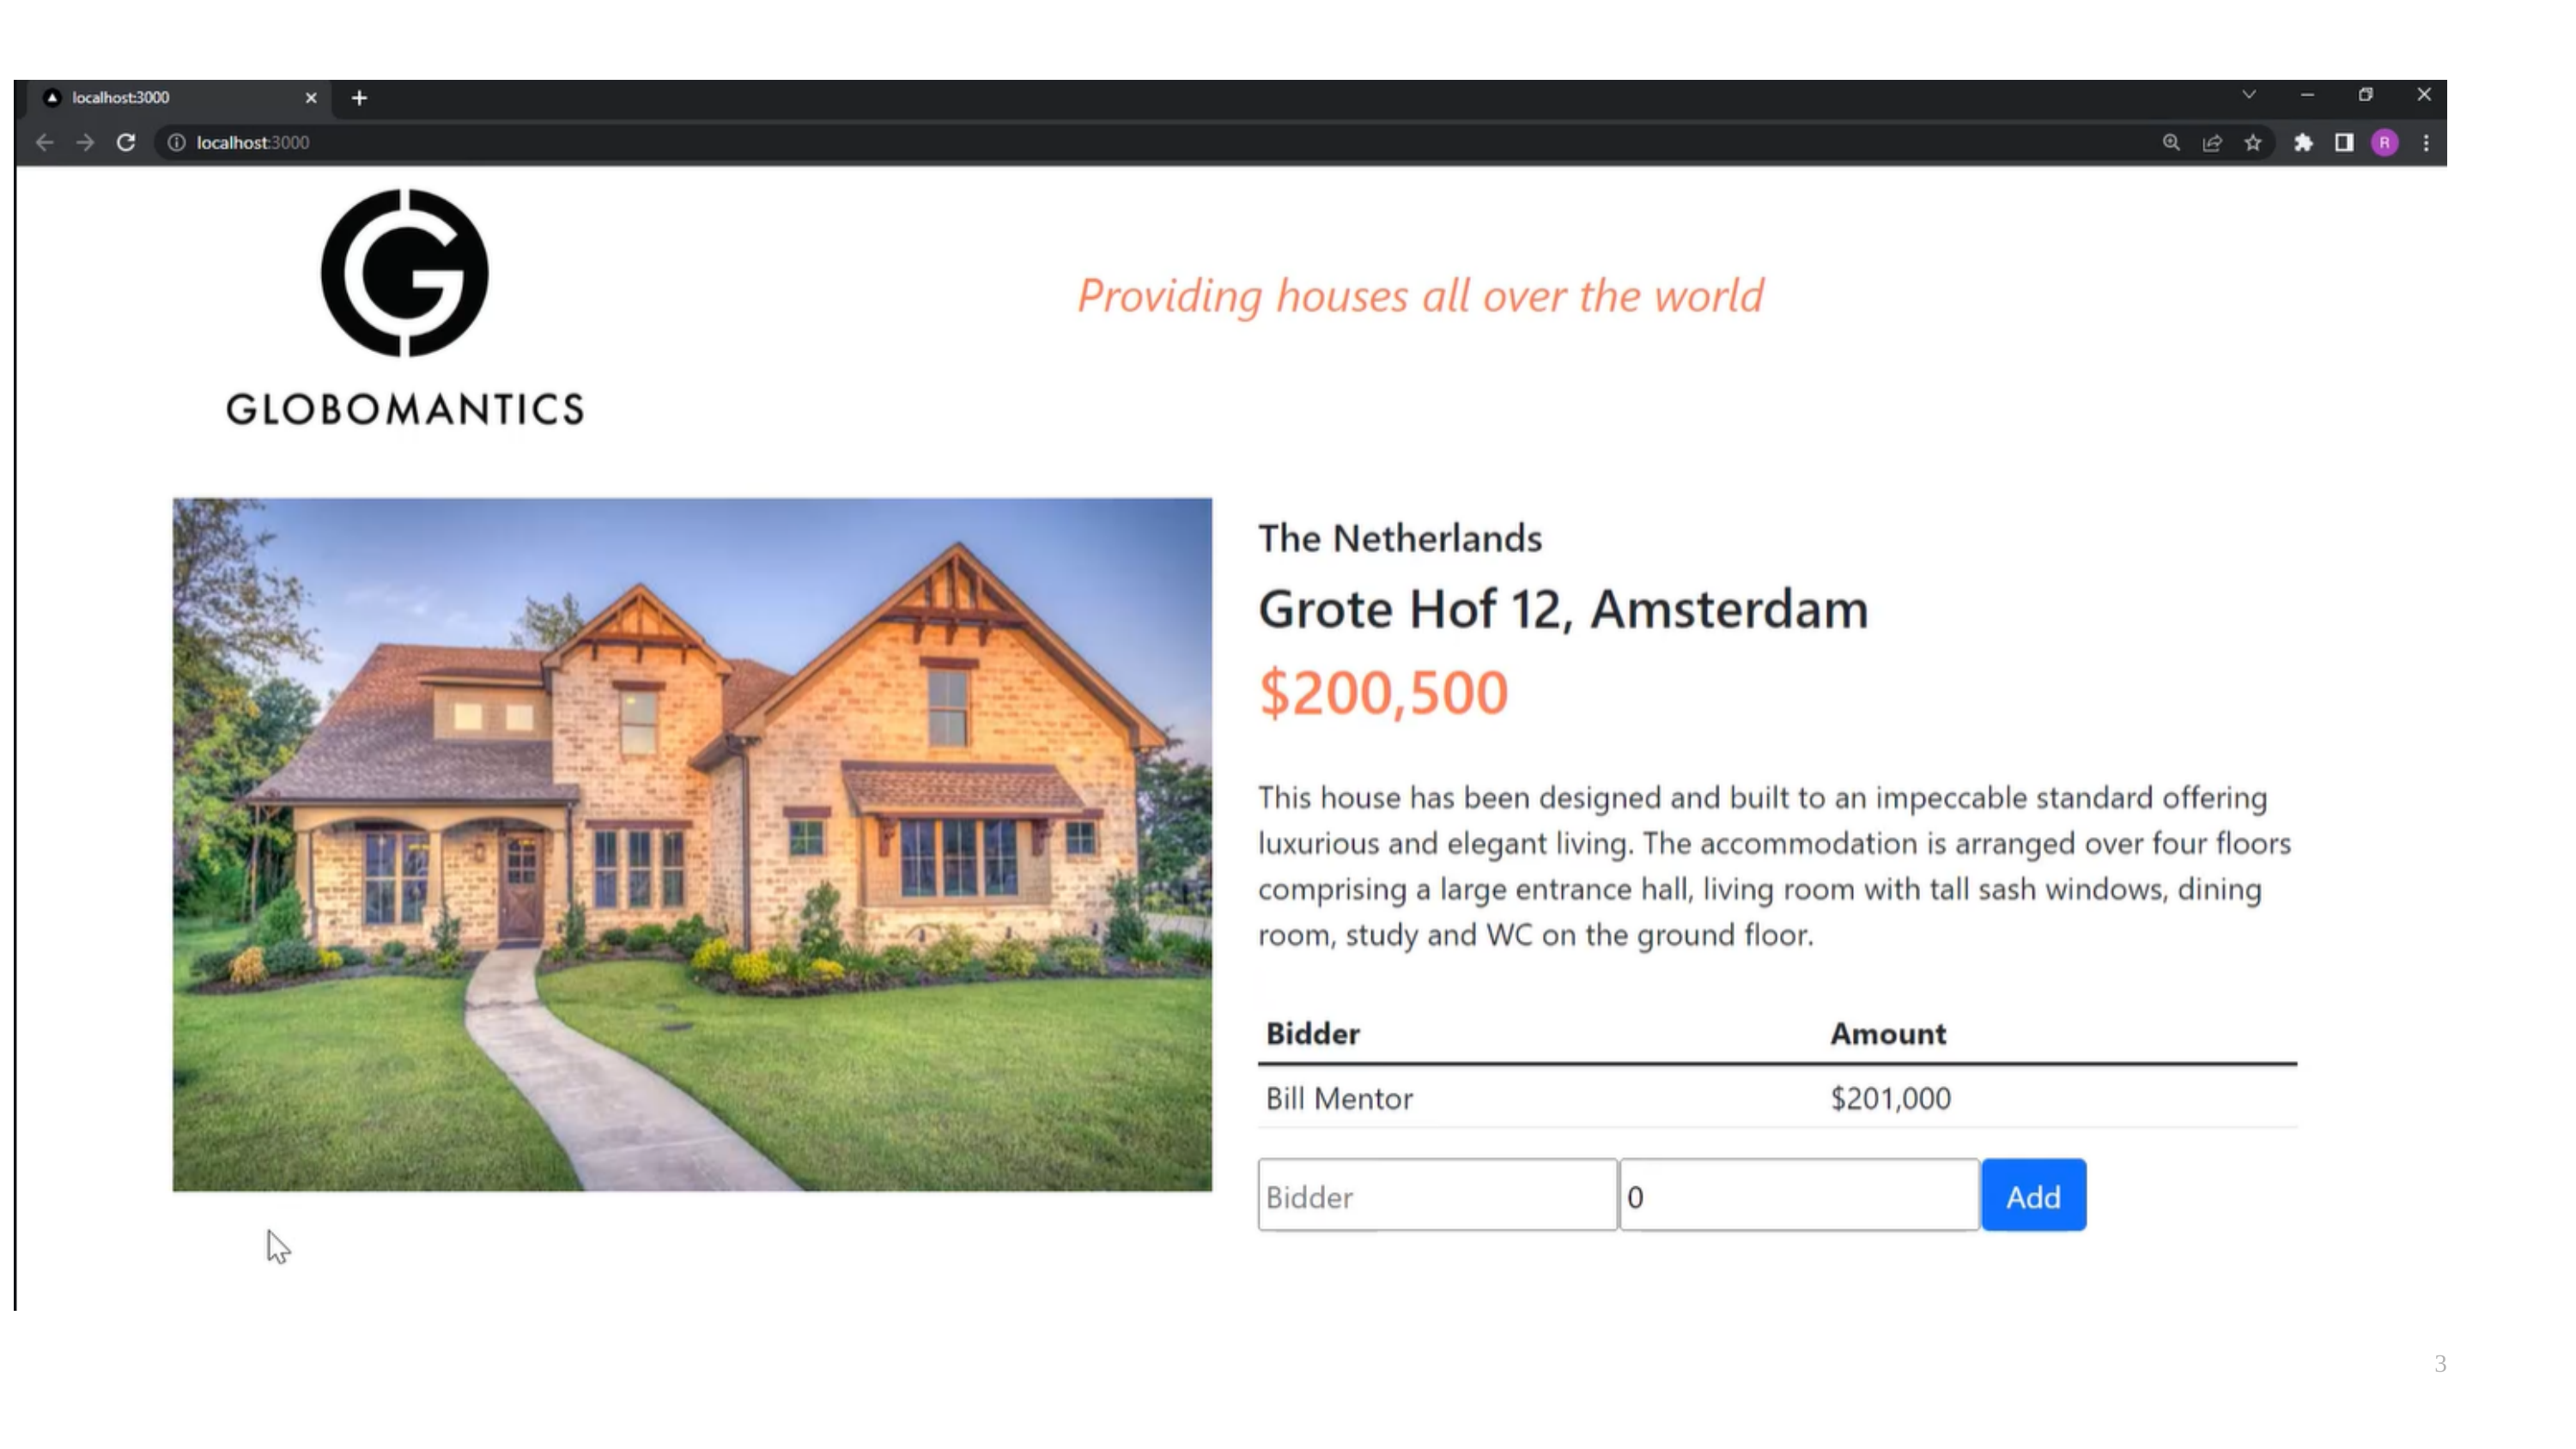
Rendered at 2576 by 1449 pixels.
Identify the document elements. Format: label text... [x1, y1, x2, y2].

picture [13, 80, 2448, 1311]
slide_number 3 [1855, 1347, 2447, 1420]
